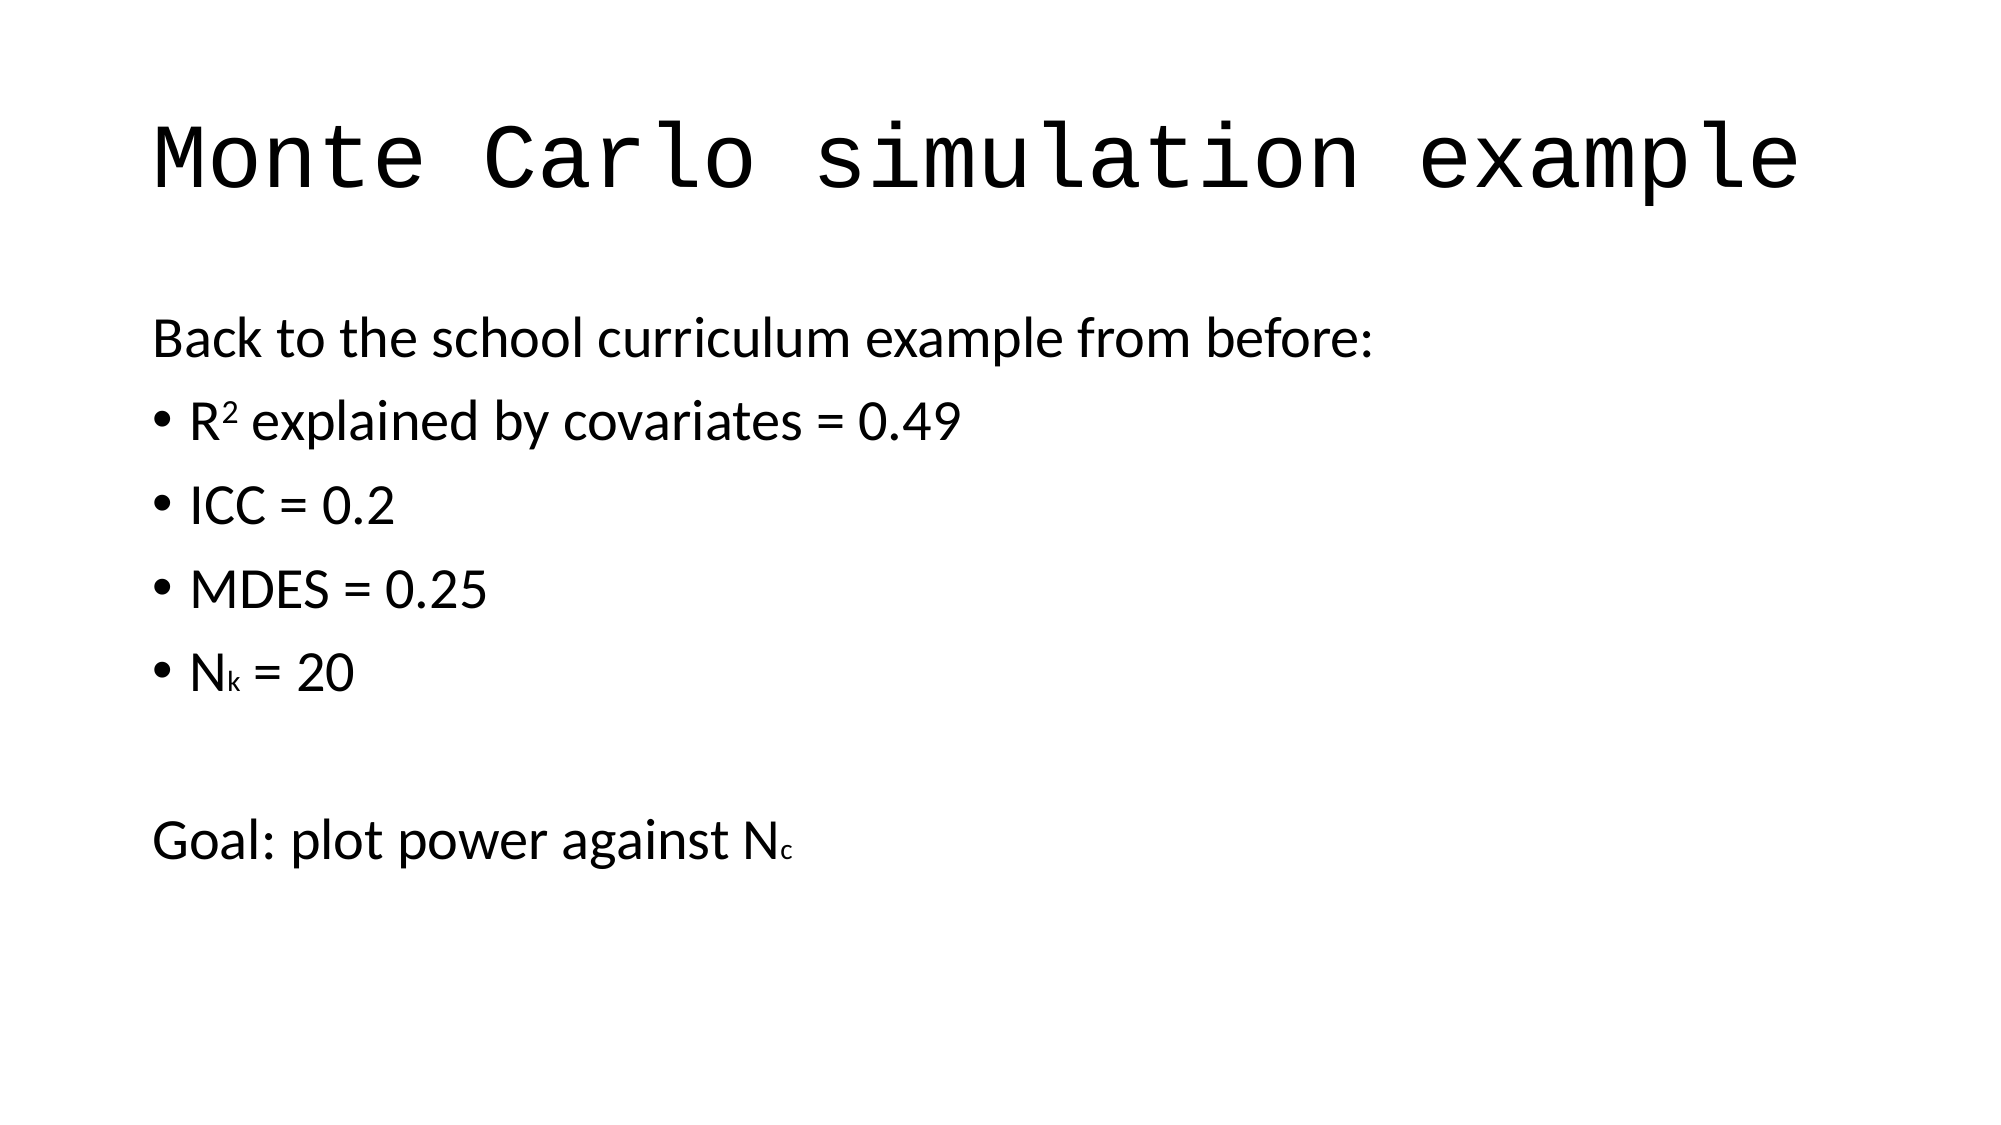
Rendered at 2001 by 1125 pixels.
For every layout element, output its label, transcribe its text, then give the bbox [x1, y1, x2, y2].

title Monte Carlo simulation example [137, 49, 2000, 267]
list Back to the school curriculum example from before: R2 explained by covariates = 0.49 ICC = 0.2 MDES = 0.25 Nk = 20 Goal: plot power against Nc [137, 299, 1863, 1014]
